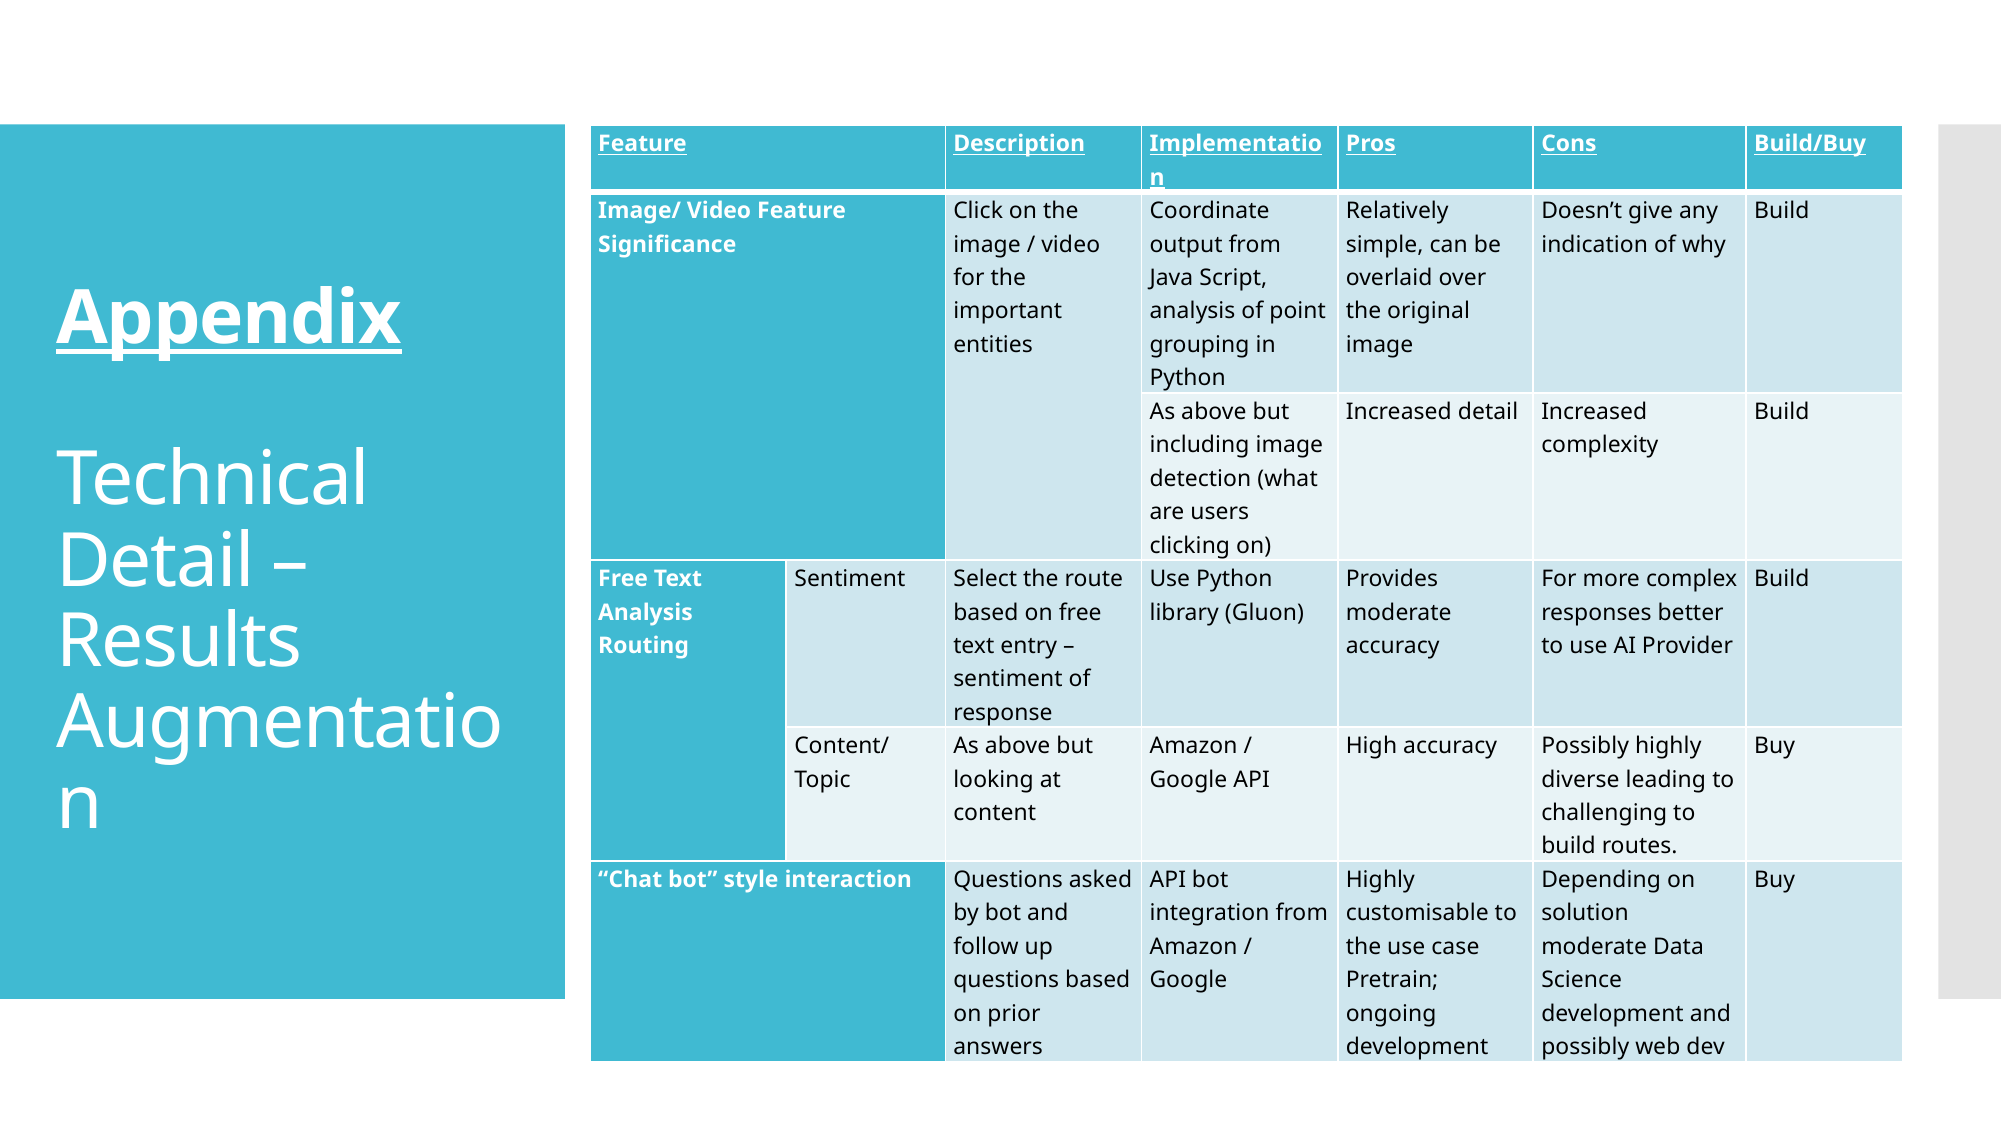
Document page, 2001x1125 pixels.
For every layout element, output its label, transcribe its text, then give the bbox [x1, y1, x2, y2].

table_cell Use Python library (Gluon) [1142, 561, 1337, 726]
table_header Build/Buy [1747, 126, 1902, 189]
table_cell Build [1747, 561, 1902, 726]
table_cell Buy [1747, 862, 1902, 1061]
table_cell Highly customisable to the use case Pretrain; ongoing development [1339, 862, 1532, 1061]
table_cell Increased complexity [1534, 394, 1745, 559]
table_cell API bot integration from Amazon / Google [1142, 862, 1337, 1061]
table_cell Content/ Topic [787, 728, 945, 860]
title Appendix Technical Detail – Results Augmentation [41, 184, 525, 940]
table_cell “Chat bot” style interaction [591, 862, 945, 1061]
table_cell Click on the image / video for the important entities [946, 195, 1141, 559]
table_cell Doesn’t give any indication of why [1534, 195, 1745, 392]
table_cell Provides moderate accuracy [1339, 561, 1532, 726]
table_cell Build [1747, 195, 1902, 392]
table_cell For more complex responses better to use AI Provider [1534, 561, 1745, 726]
table_cell Image/ Video Feature Significance [591, 195, 945, 559]
table_cell Build [1747, 394, 1902, 559]
table_cell Possibly highly diverse leading to challenging to build routes. [1534, 728, 1745, 860]
table_cell Coordinate output from Java Script, analysis of point grouping in Python [1142, 195, 1337, 392]
table_cell Free Text Analysis Routing [591, 561, 785, 860]
table_cell Sentiment [787, 561, 945, 726]
table_cell Relatively simple, can be overlaid over the original image [1339, 195, 1532, 392]
table_header Implementation [1142, 126, 1337, 189]
table_header Cons [1534, 126, 1745, 189]
table_cell Increased detail [1339, 394, 1532, 559]
table_cell Buy [1747, 728, 1902, 860]
table_cell As above but looking at content [946, 728, 1141, 860]
table_header Pros [1339, 126, 1532, 189]
table_cell Amazon / Google API [1142, 728, 1337, 860]
table_header Description [946, 126, 1141, 189]
table_cell Depending on solution moderate Data Science development and possibly web dev [1534, 862, 1745, 1061]
table_header Feature [591, 126, 945, 189]
table_cell Select the route based on free text entry – sentiment of response [946, 561, 1141, 726]
table_cell High accuracy [1339, 728, 1532, 860]
table_cell Questions asked by bot and follow up questions based on prior answers [946, 862, 1141, 1061]
table_cell As above but including image detection (what are users clicking on) [1142, 394, 1337, 559]
